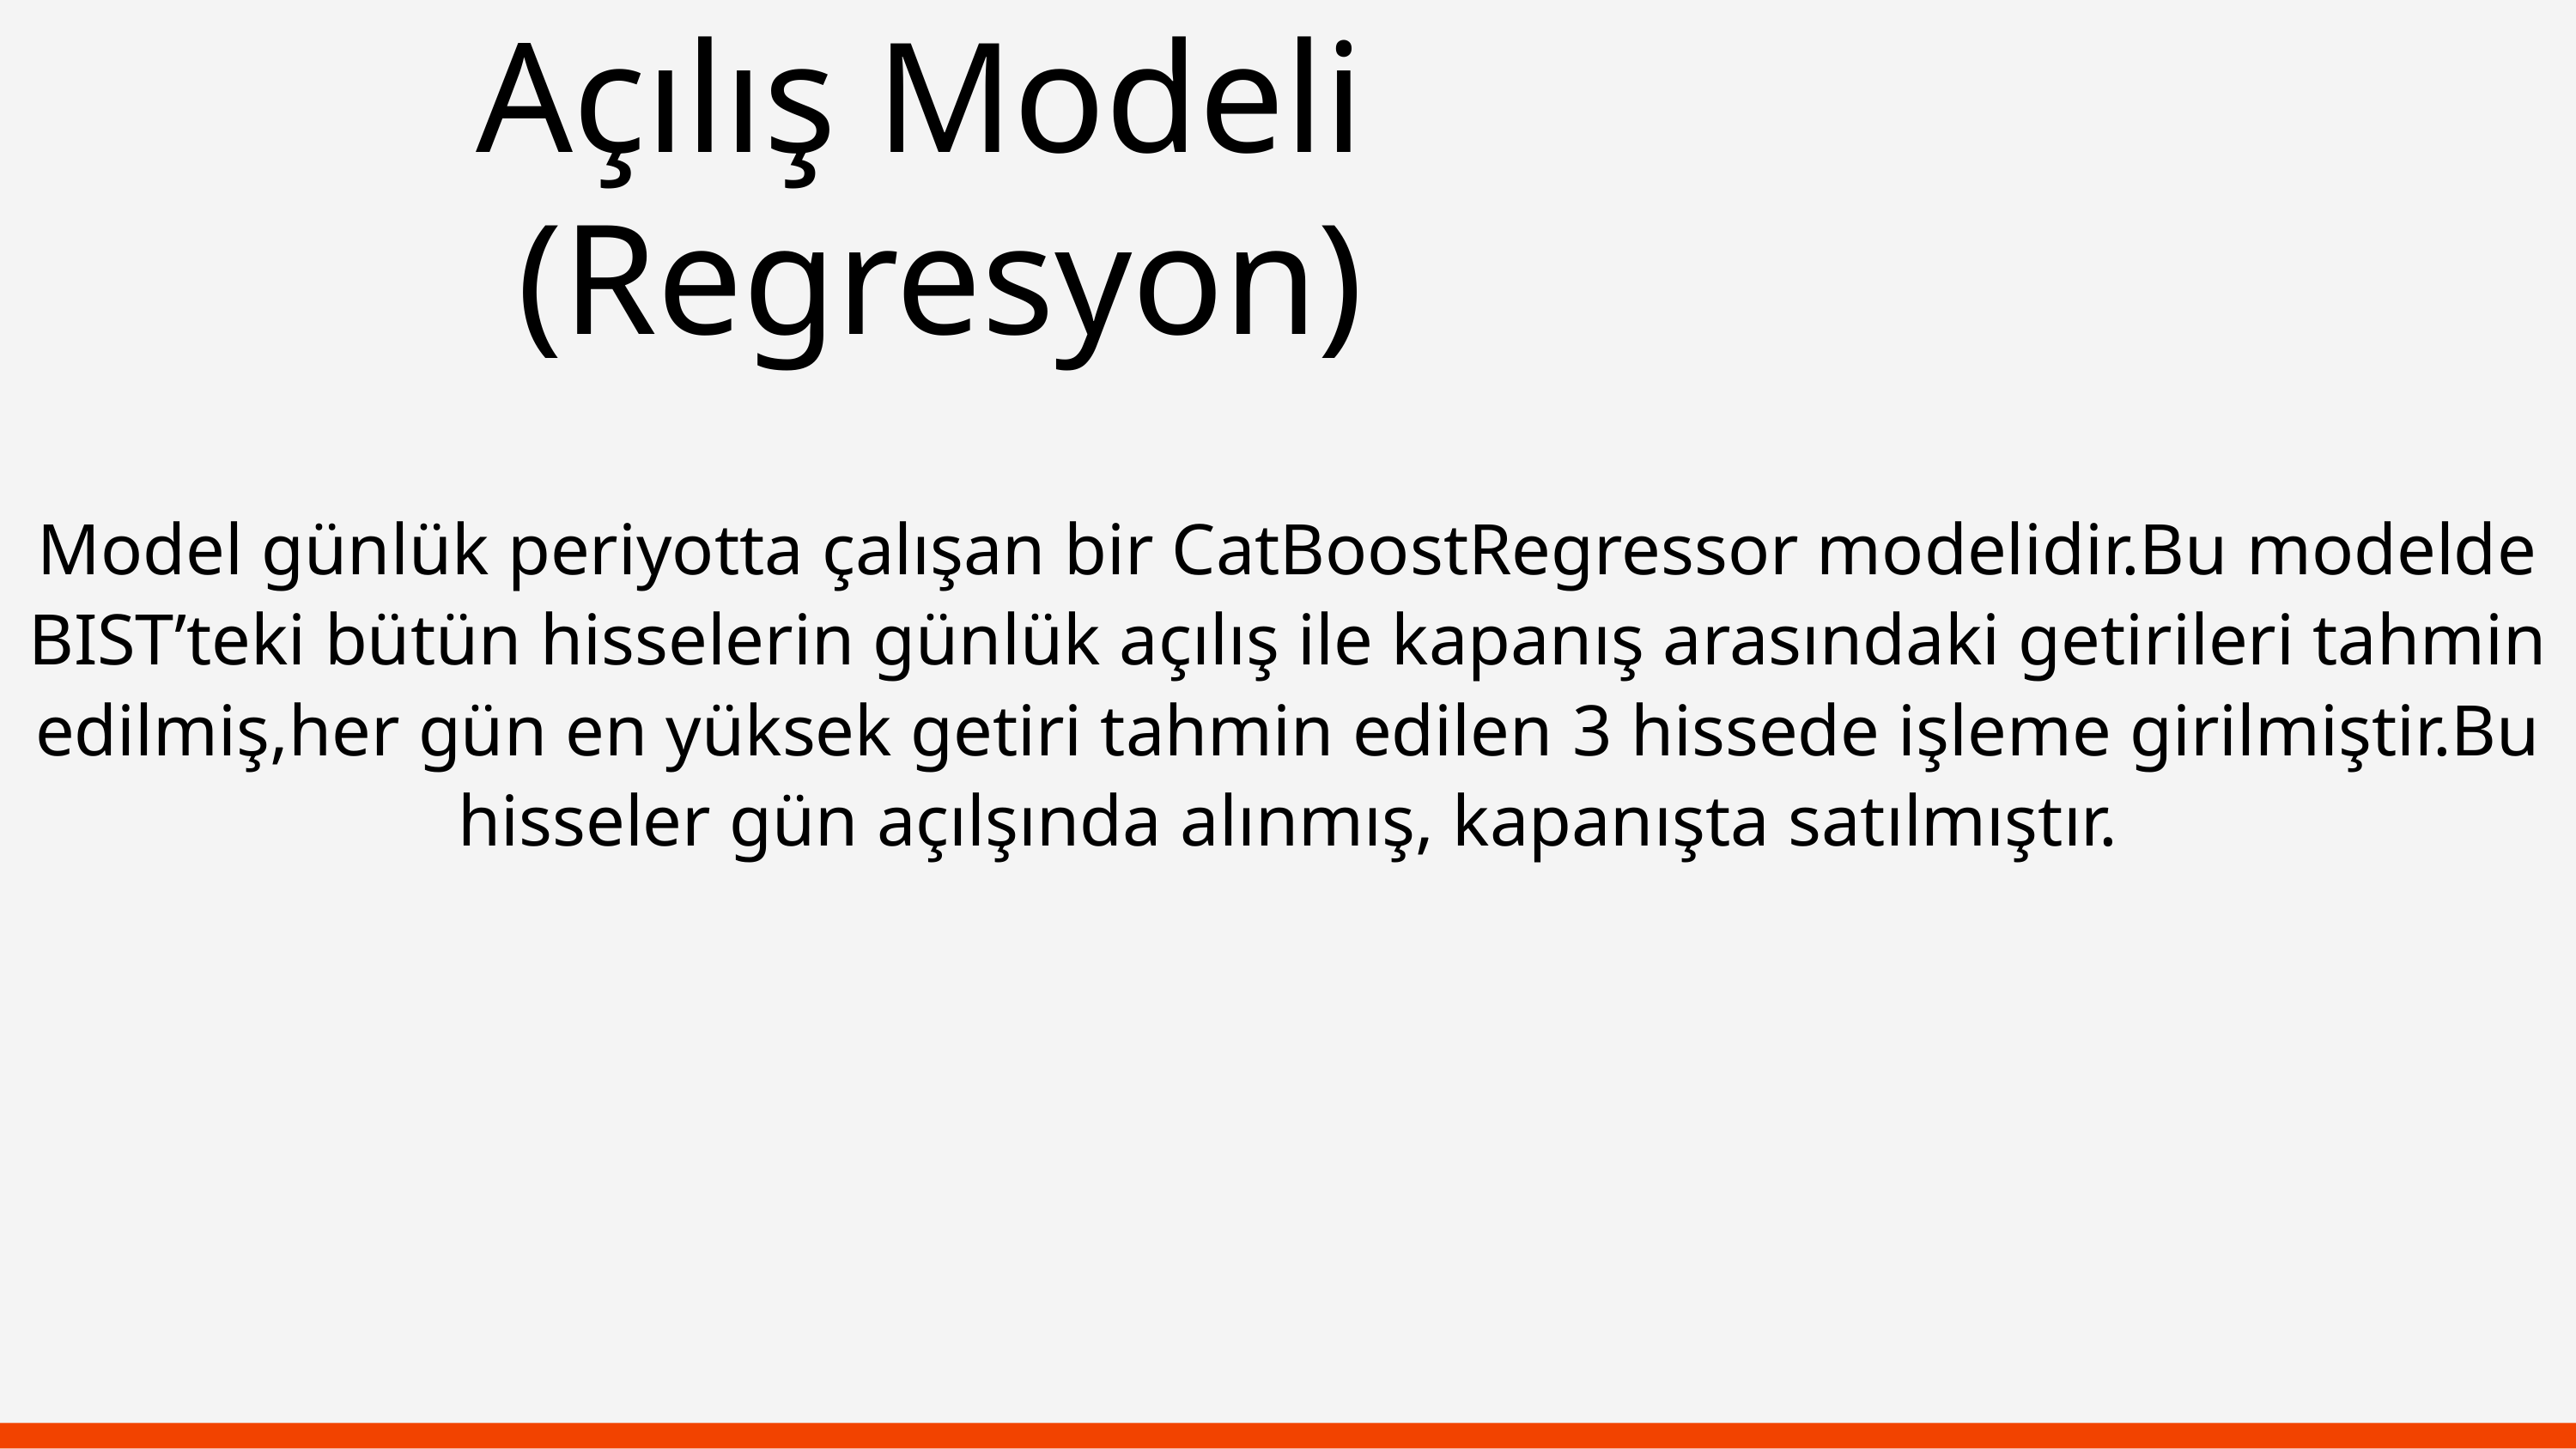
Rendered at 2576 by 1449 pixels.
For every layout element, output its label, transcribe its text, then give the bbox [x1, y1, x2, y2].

text_box Model günlük periyotta çalışan bir CatBoostRegressor modelidir.Bu modelde BIST’teki bütün hisselerin günlük açılış ile kapanış arasındaki getirileri tahmin edilmiş,her gün en yüksek getiri tahmin edilen 3 hissede işleme girilmiştir.Bu hisseler gün açılşında alınmış, kapanışta satılmıştır. [0, 497, 2576, 861]
text_box Açılış Modeli (Regresyon) [0, 0, 1364, 365]
text_box [0, 1422, 2576, 1449]
